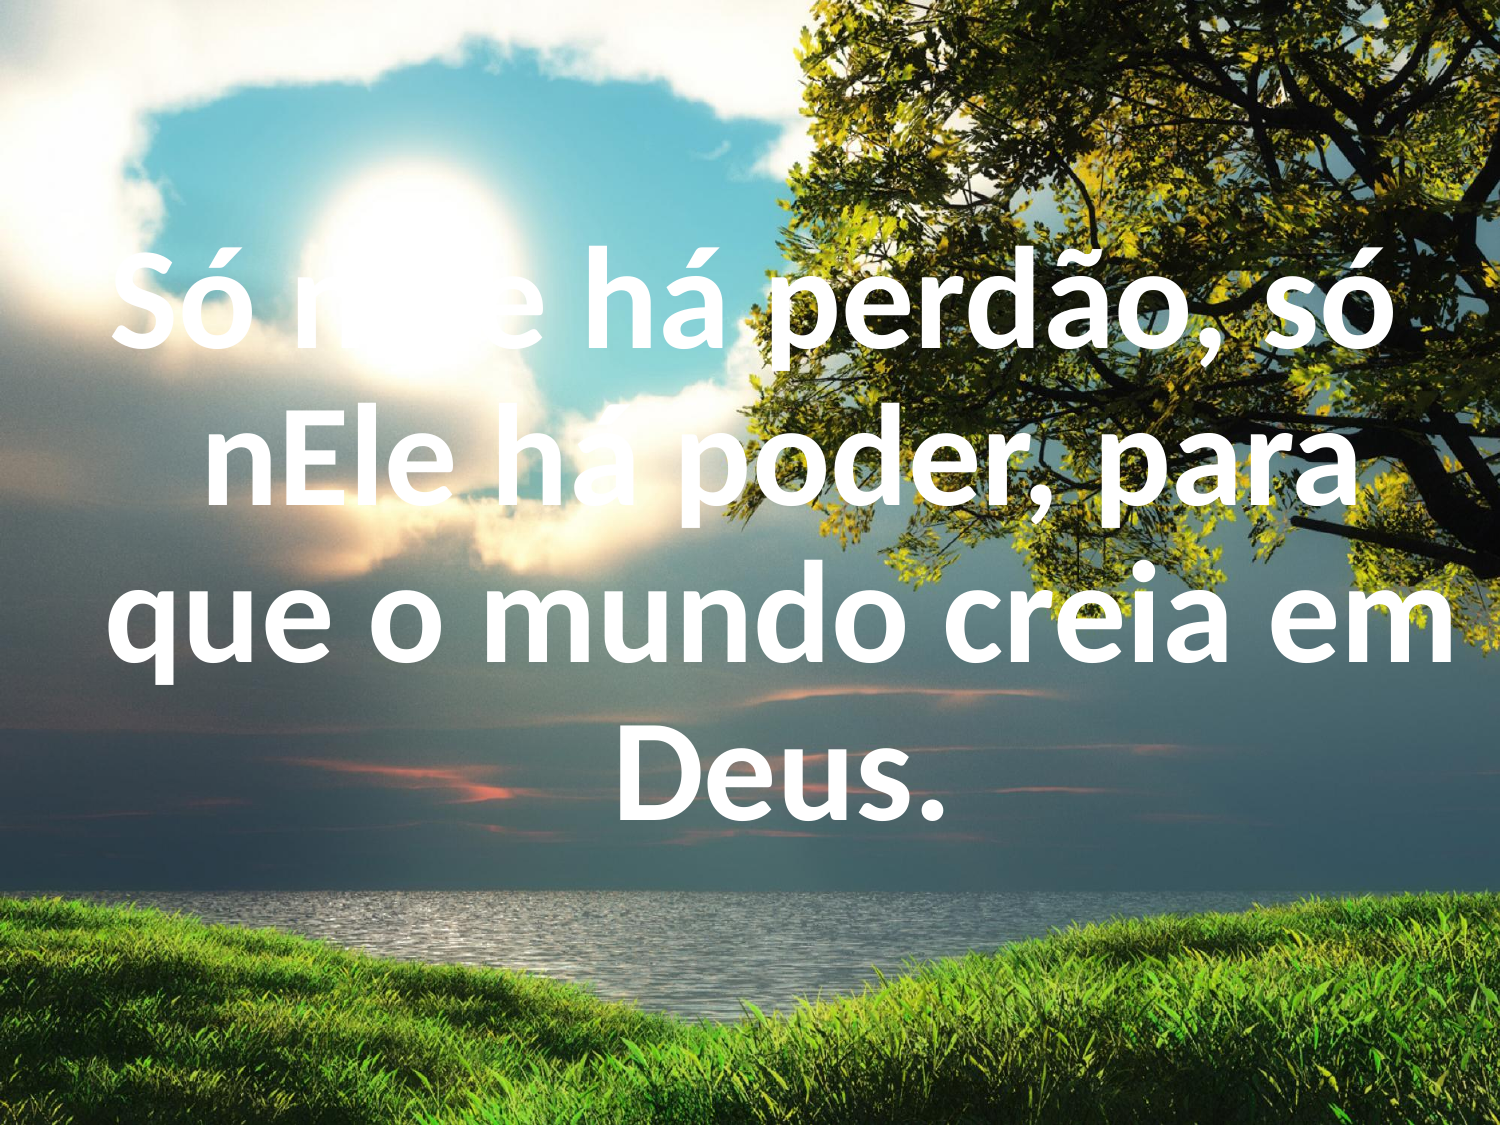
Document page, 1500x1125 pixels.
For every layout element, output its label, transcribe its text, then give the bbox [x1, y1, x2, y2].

text_box Só nEle há perdão, só nEle há poder, para que o mundo creia em Deus. [29, 214, 1480, 917]
picture [0, 0, 1500, 1125]
